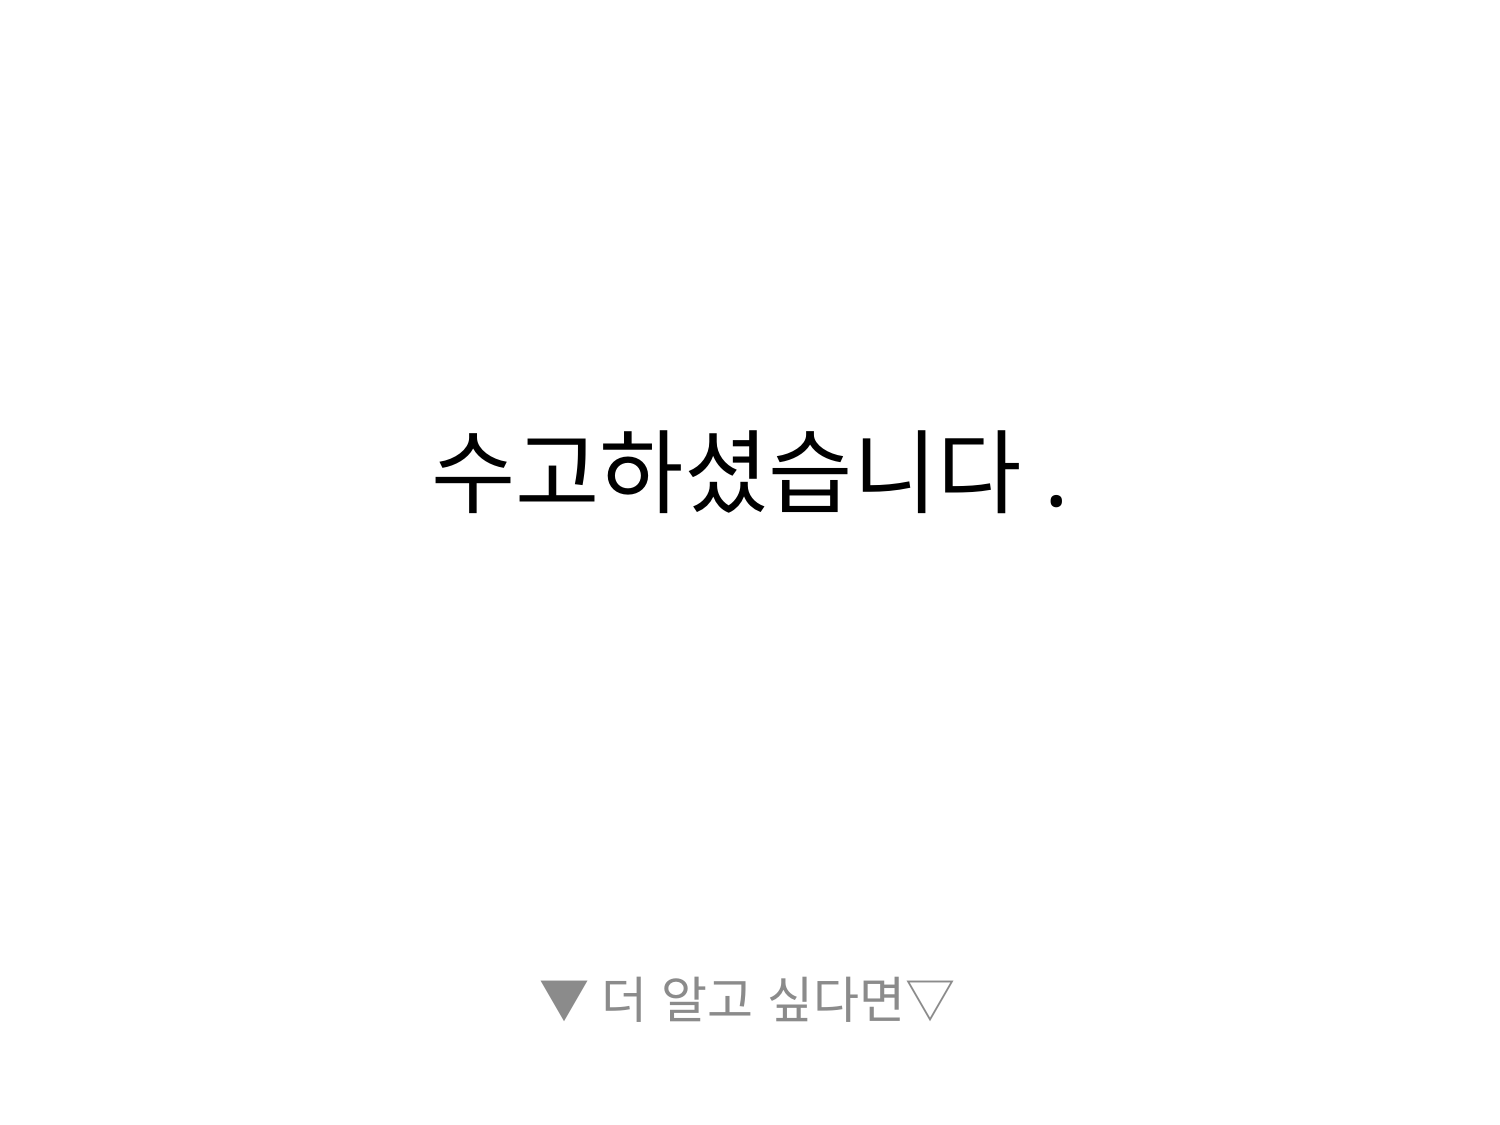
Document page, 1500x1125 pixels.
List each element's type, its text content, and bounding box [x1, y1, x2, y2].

title 수고하셨습니다. [112, 349, 1388, 591]
subtitle ▼더 알고 싶다면▽ [222, 960, 1273, 1078]
